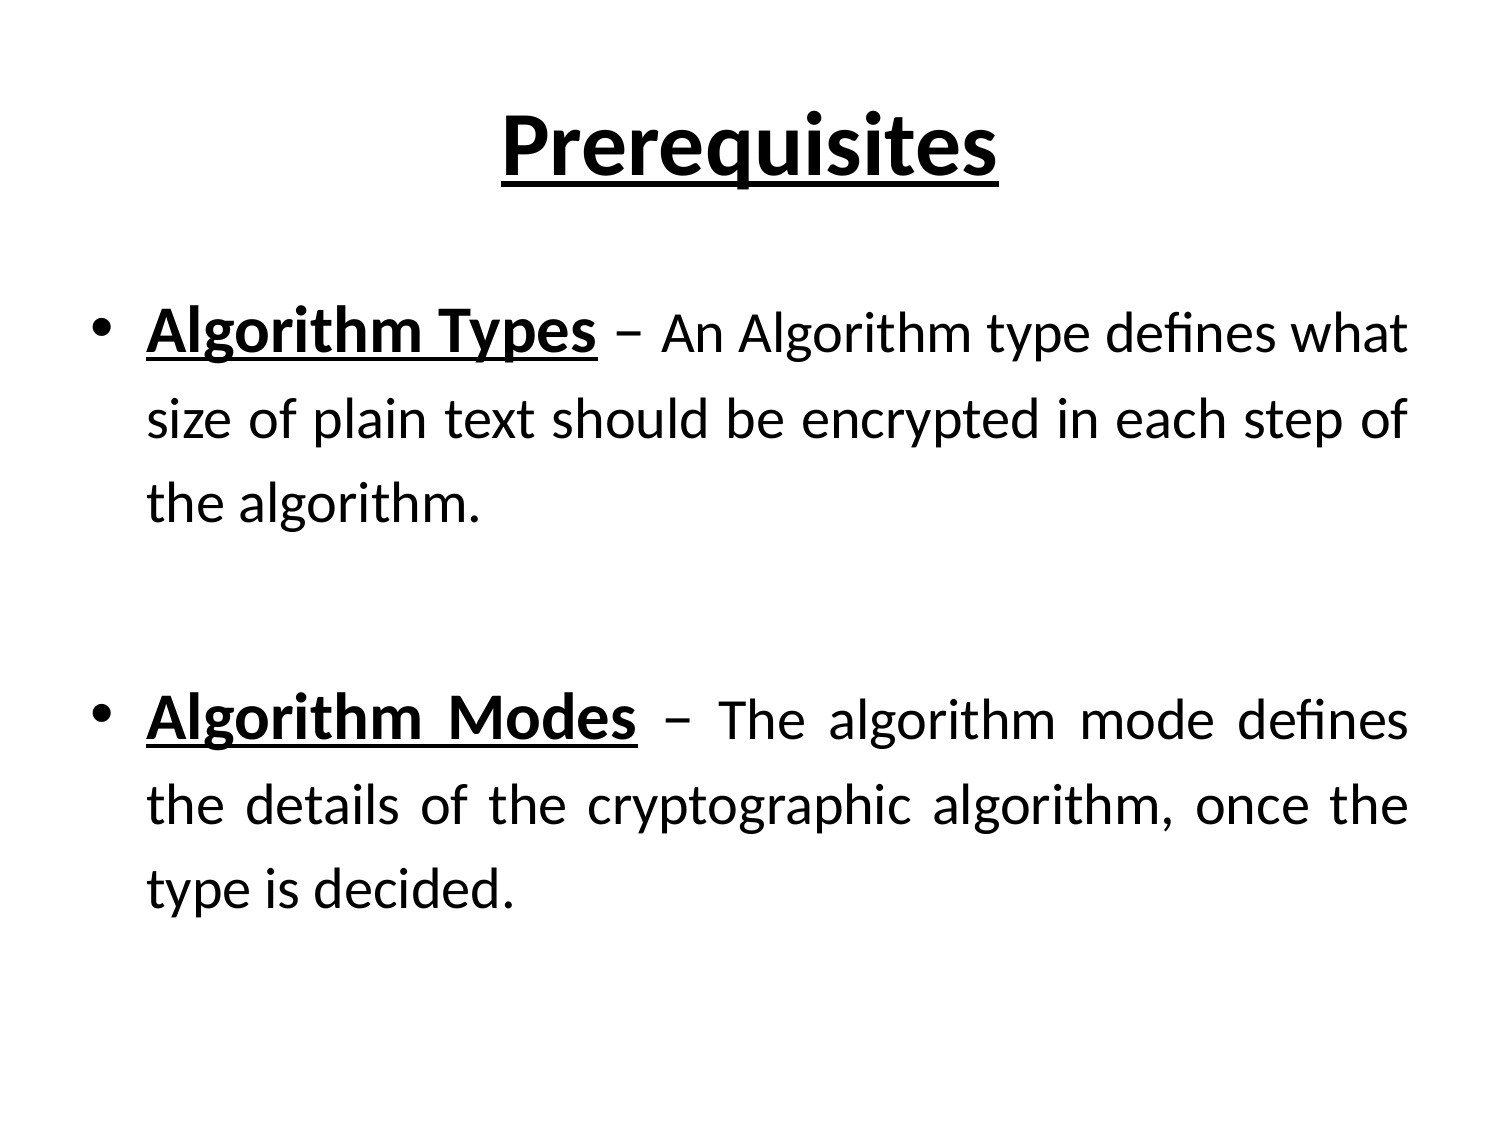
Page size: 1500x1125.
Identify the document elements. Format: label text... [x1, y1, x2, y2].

title Prerequisites [75, 45, 1425, 233]
list Algorithm Types – An Algorithm type defines what size of plain text should be encrypted in each step of the algorithm. Algorithm Modes – The algorithm mode defines the details of the cryptographic algorithm, once the type is decided. [75, 262, 1425, 1005]
